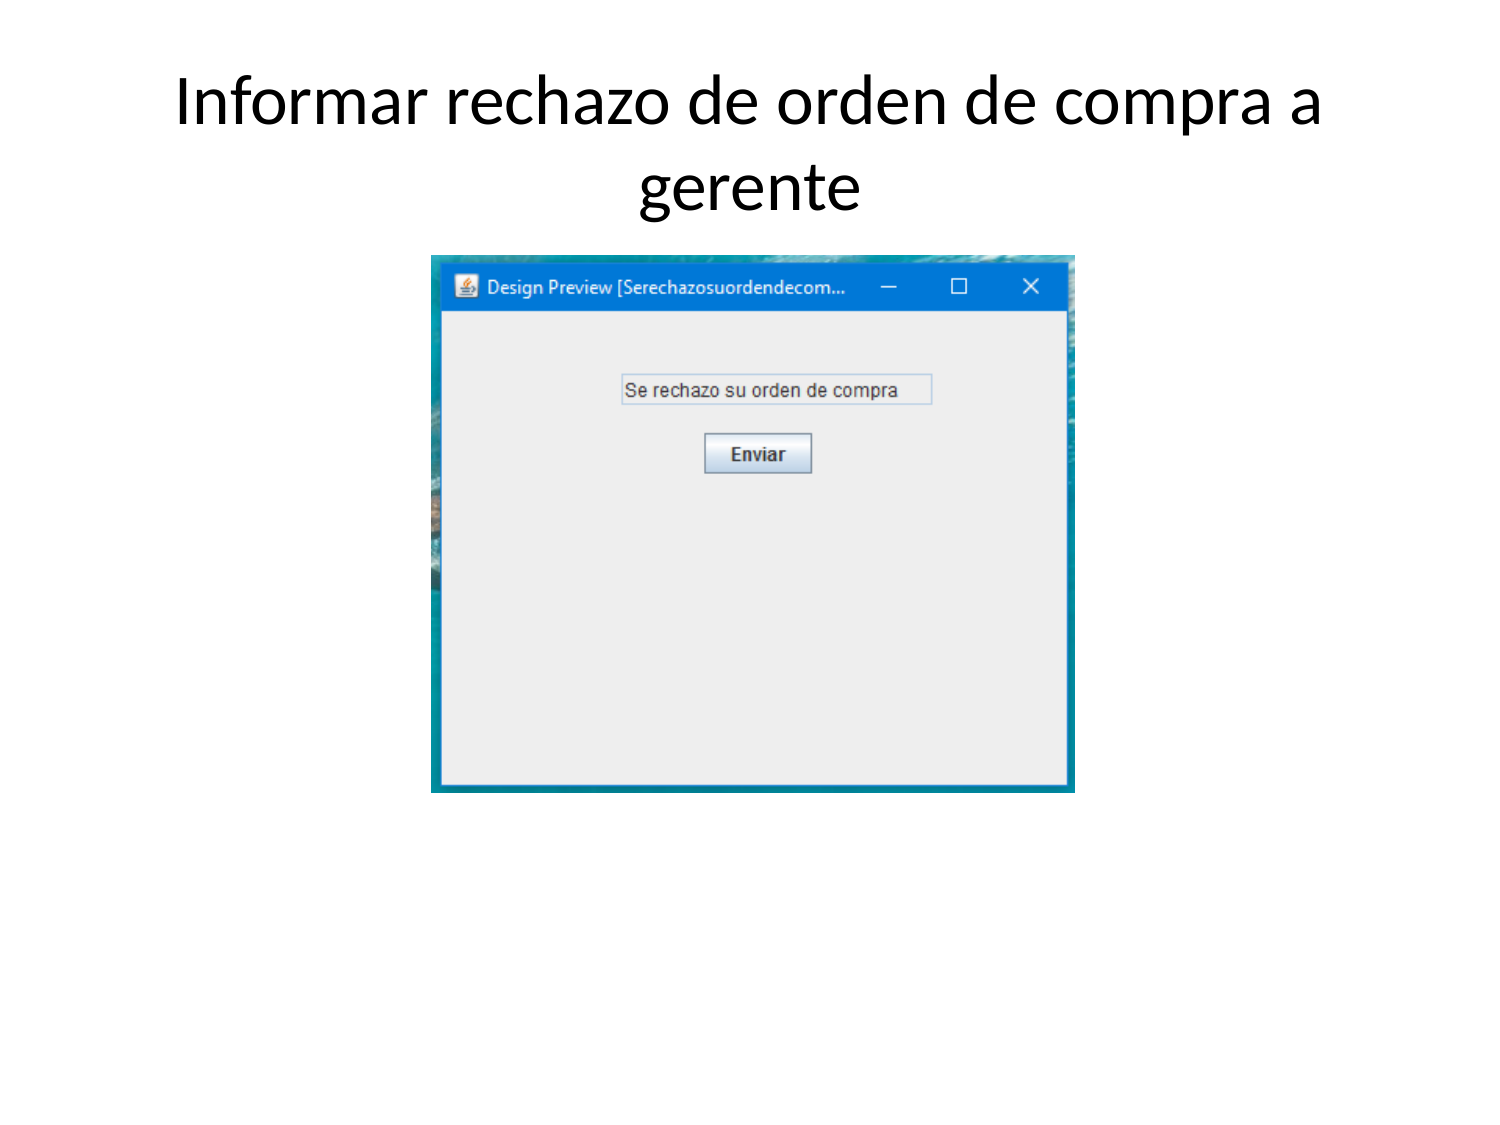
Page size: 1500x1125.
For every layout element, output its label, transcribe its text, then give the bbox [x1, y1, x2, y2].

text_box Informar rechazo de orden de compra a gerente [74, 45, 1425, 233]
picture [430, 255, 1076, 794]
